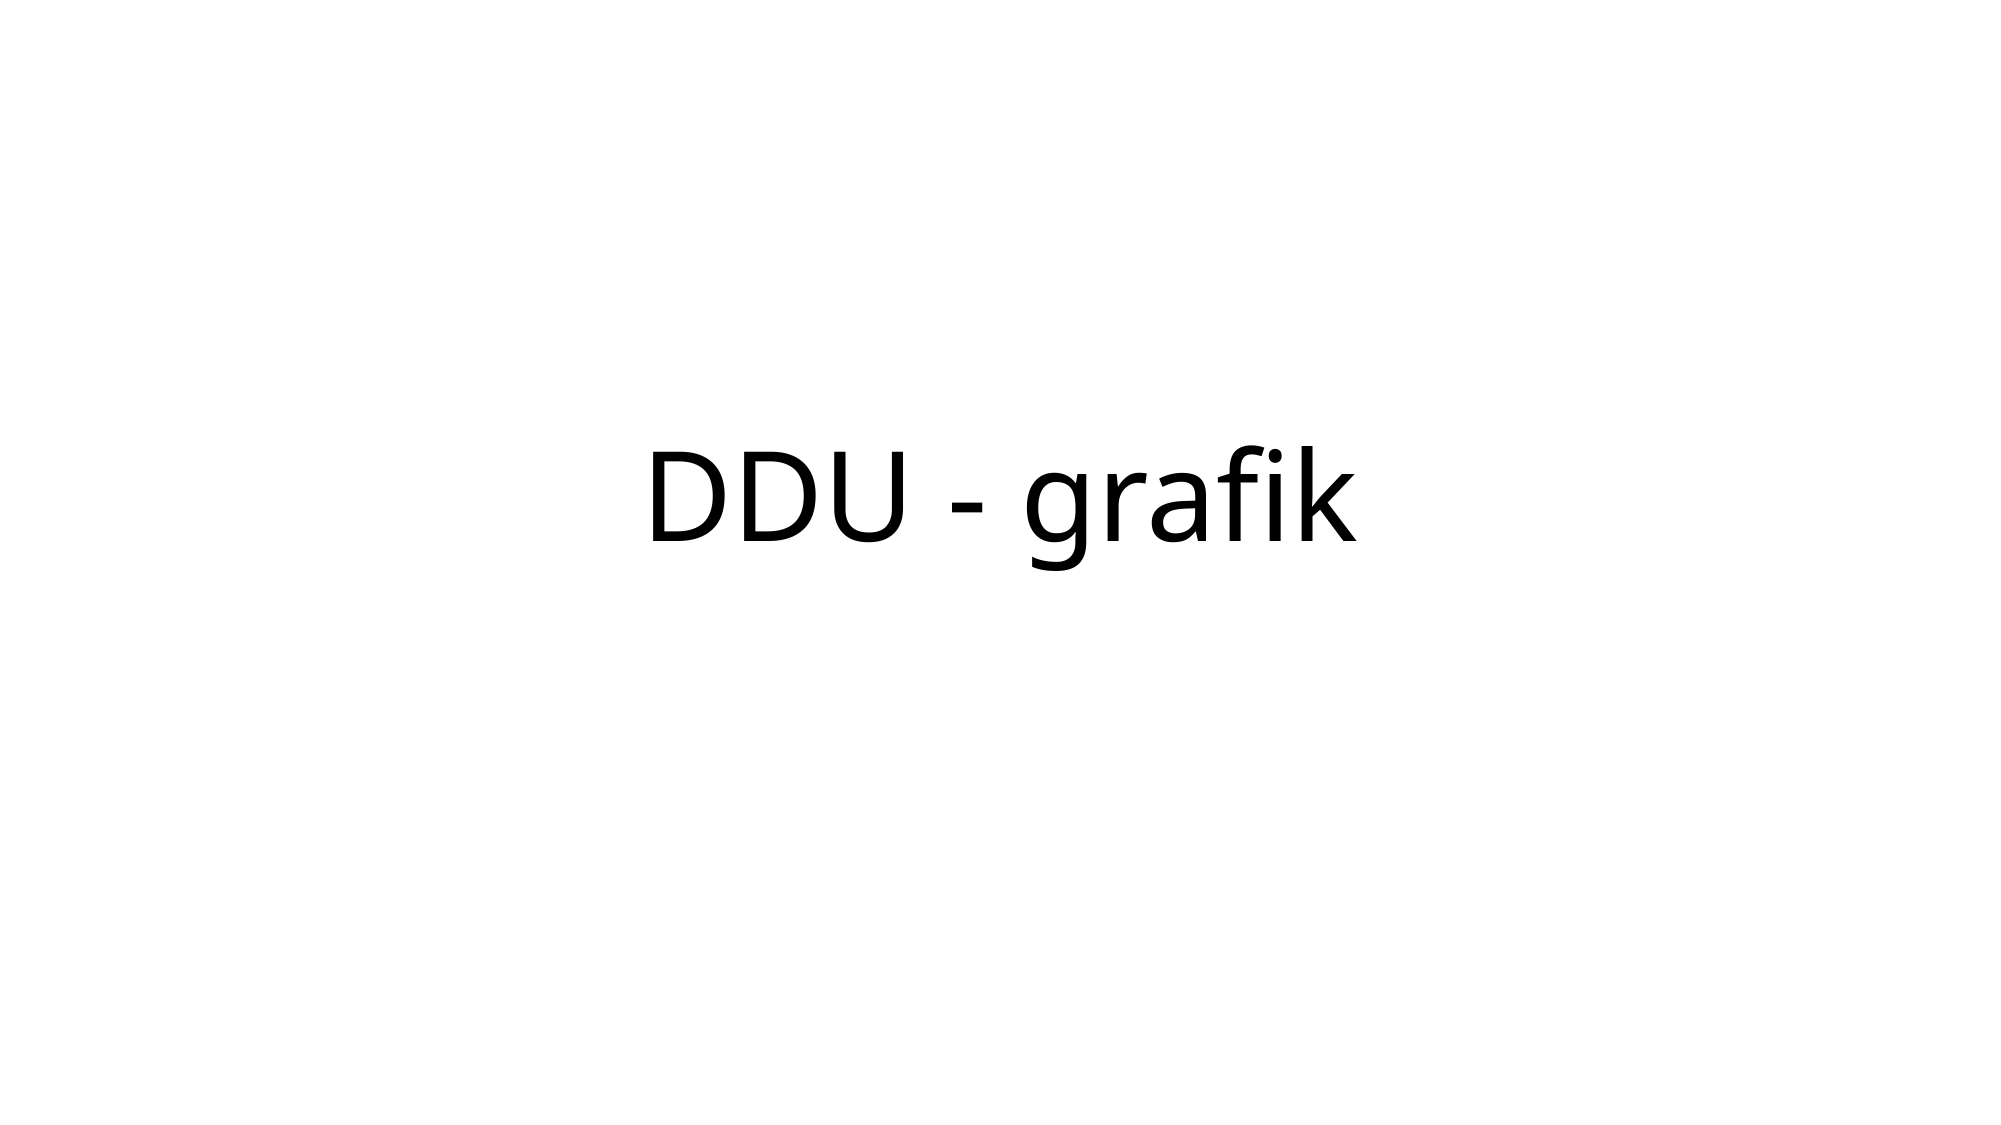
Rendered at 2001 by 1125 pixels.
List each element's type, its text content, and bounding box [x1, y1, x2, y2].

title DDU - grafik [249, 184, 1750, 576]
